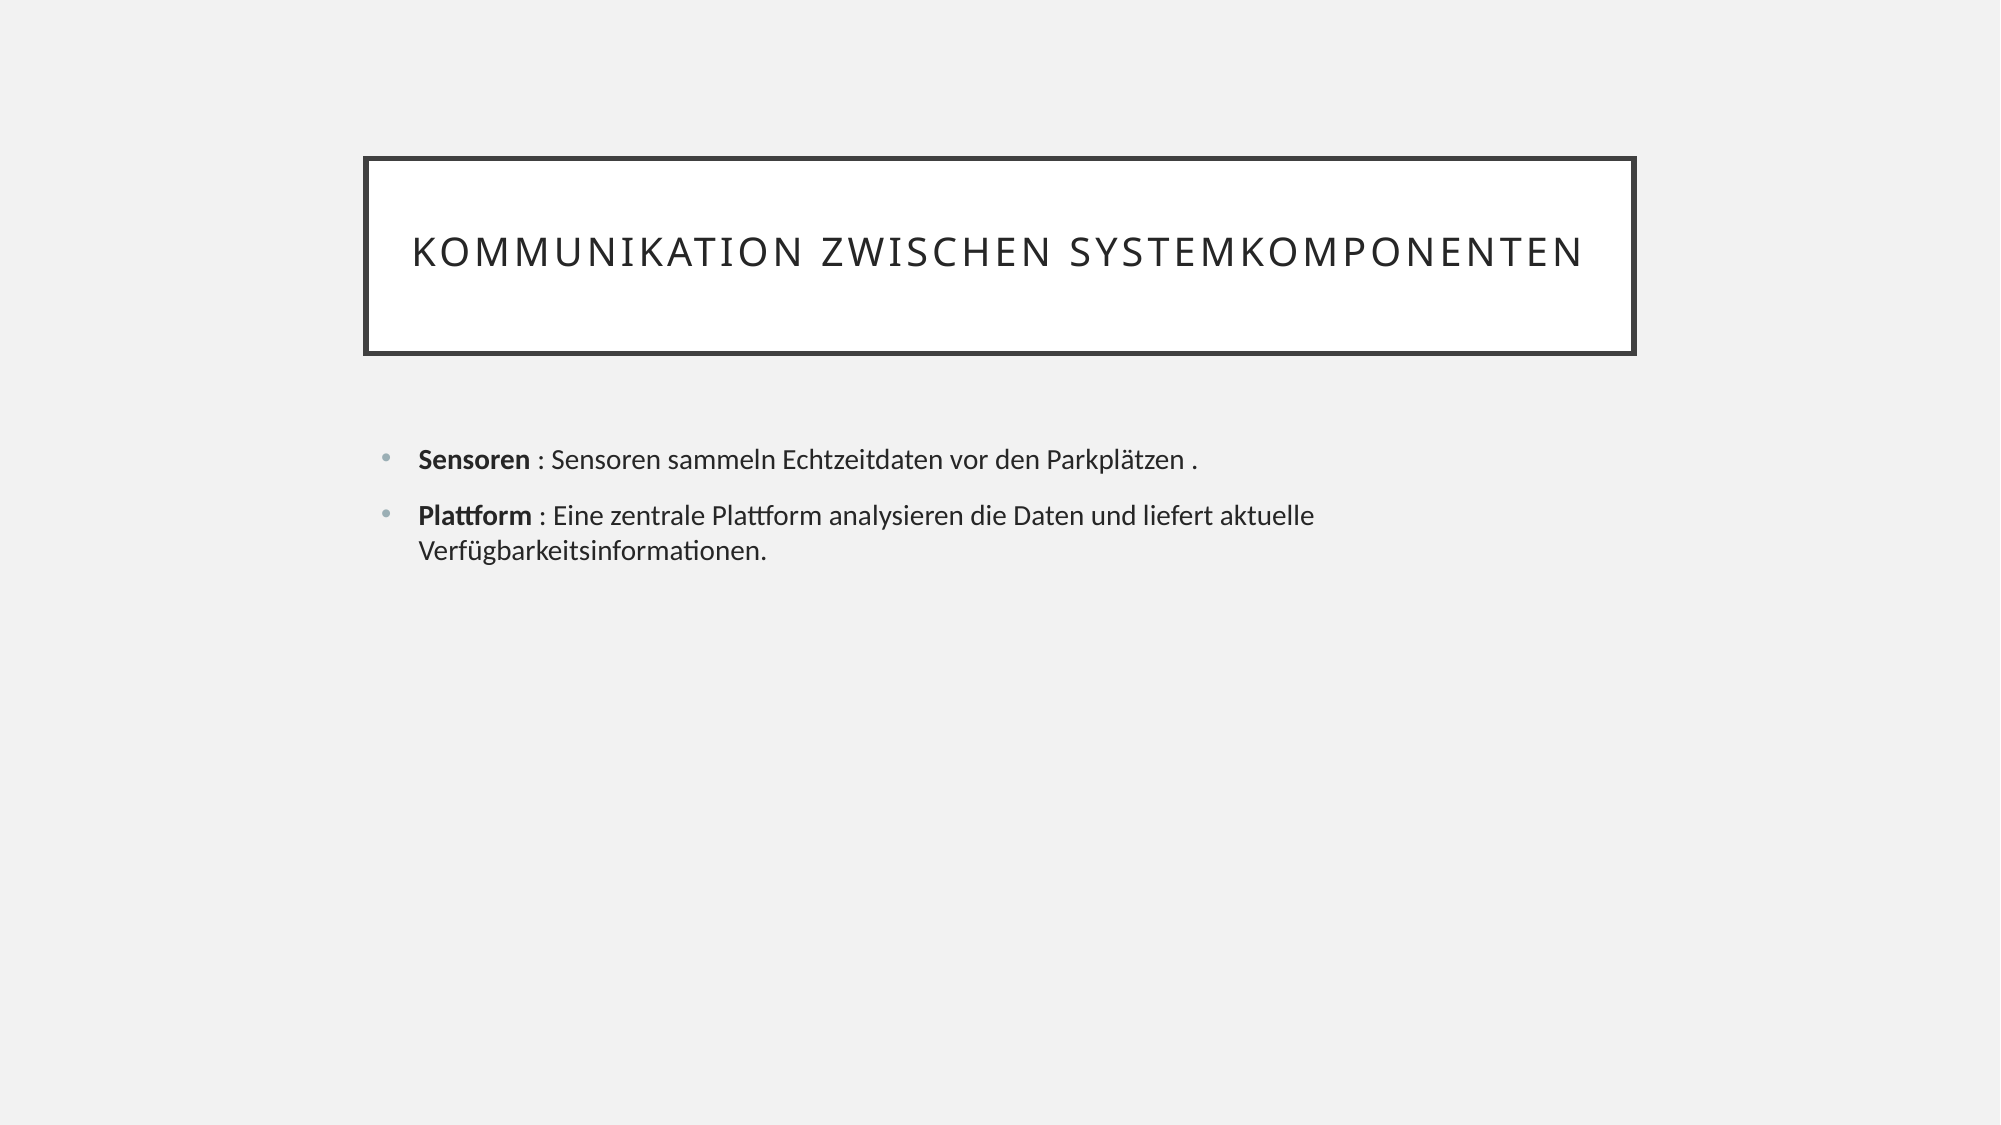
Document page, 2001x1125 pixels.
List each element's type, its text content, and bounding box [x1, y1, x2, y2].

title Kommunikation zwischen Systemkomponenten [363, 156, 1637, 356]
list Sensoren : Sensoren sammeln Echtzeitdaten vor den Parkplätzen . Plattform : Eine zentrale Plattform analysieren die Daten und liefert aktuelle Verfügbarkeitsinformationen. [366, 432, 1634, 942]
